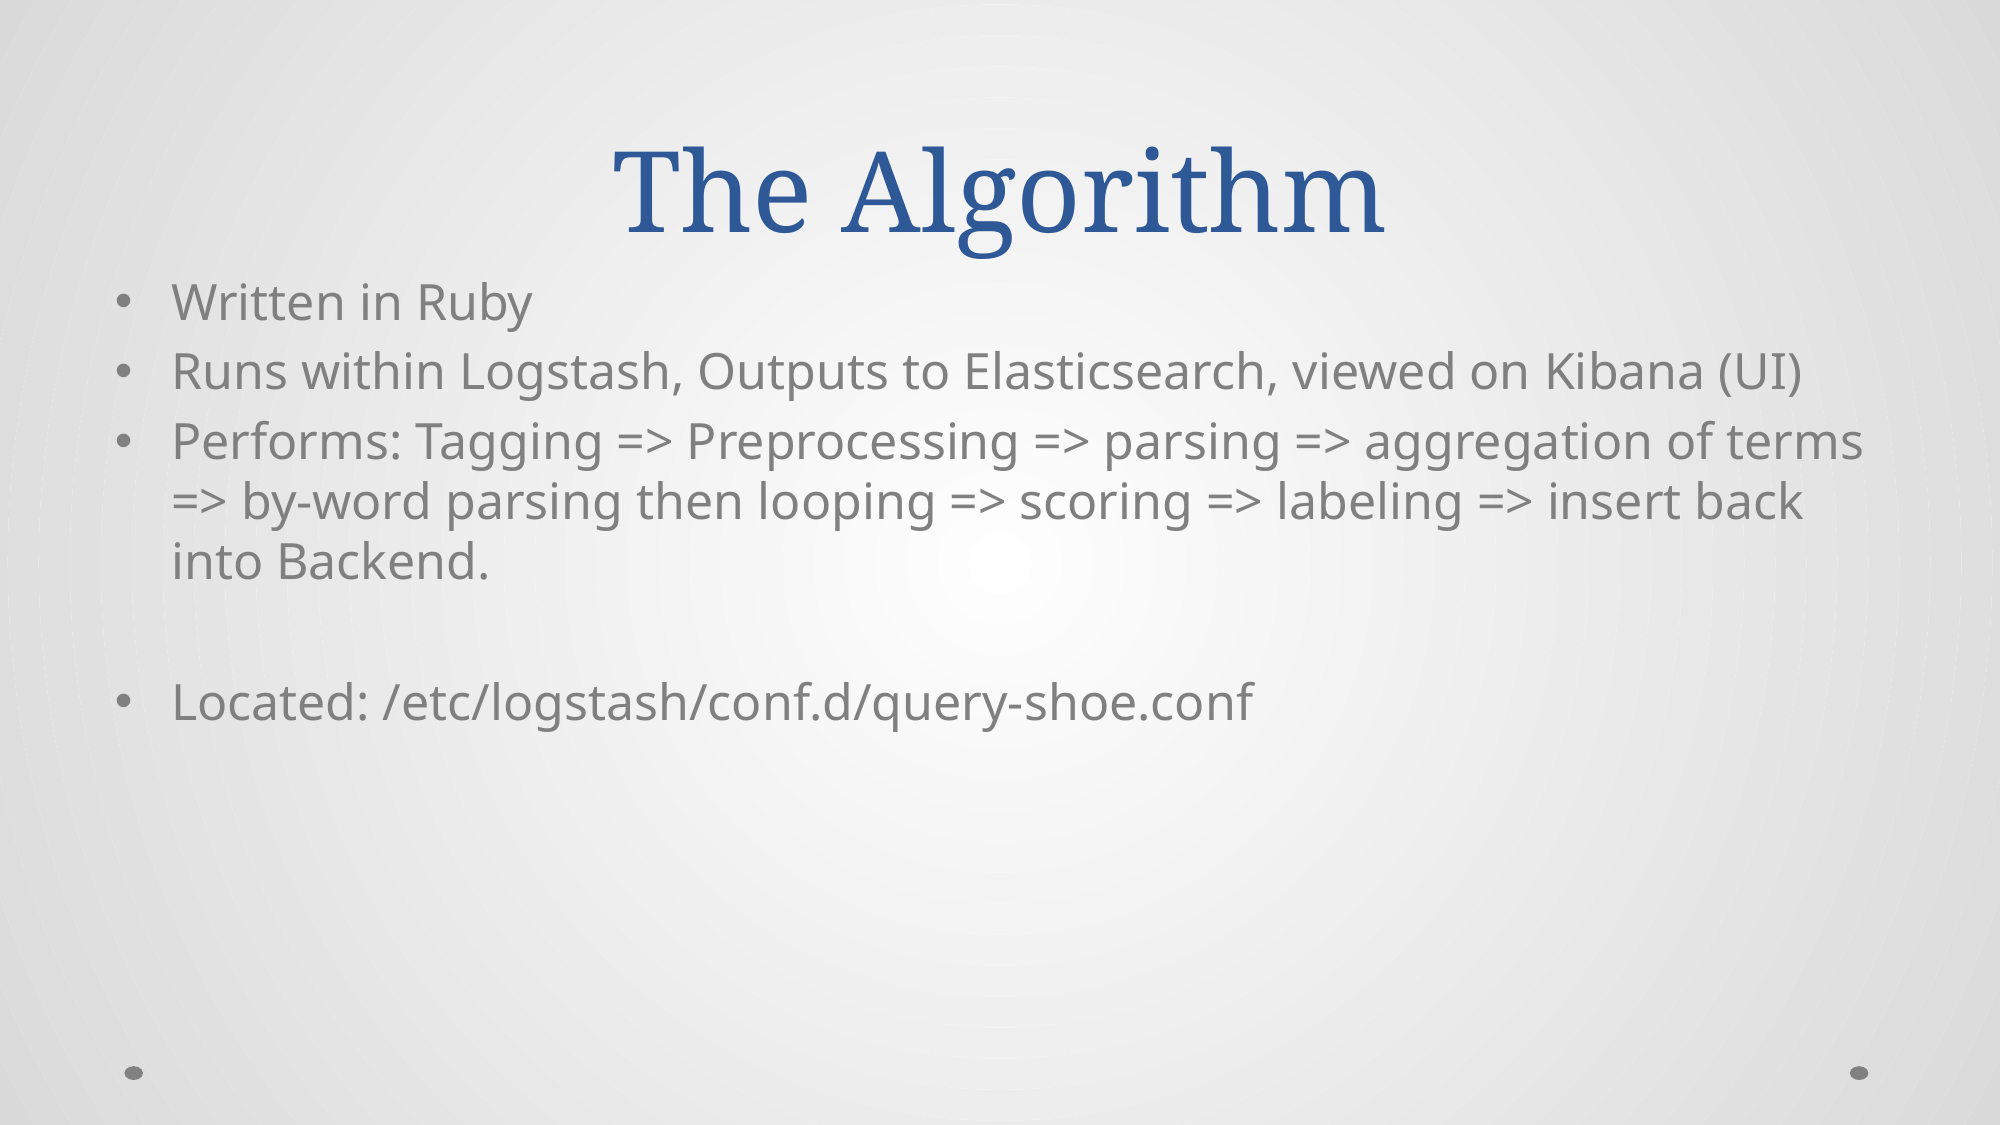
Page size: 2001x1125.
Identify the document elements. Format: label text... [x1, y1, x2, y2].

list Written in Ruby Runs within Logstash, Outputs to Elasticsearch, viewed on Kibana (UI) Performs: Tagging => Preprocessing => parsing => aggregation of terms => by-word parsing then looping => scoring => labeling => insert back into Backend. Located: /etc/logstash/conf.d/query-shoe.conf [99, 262, 1900, 1005]
title The Algorithm [99, 0, 1900, 262]
